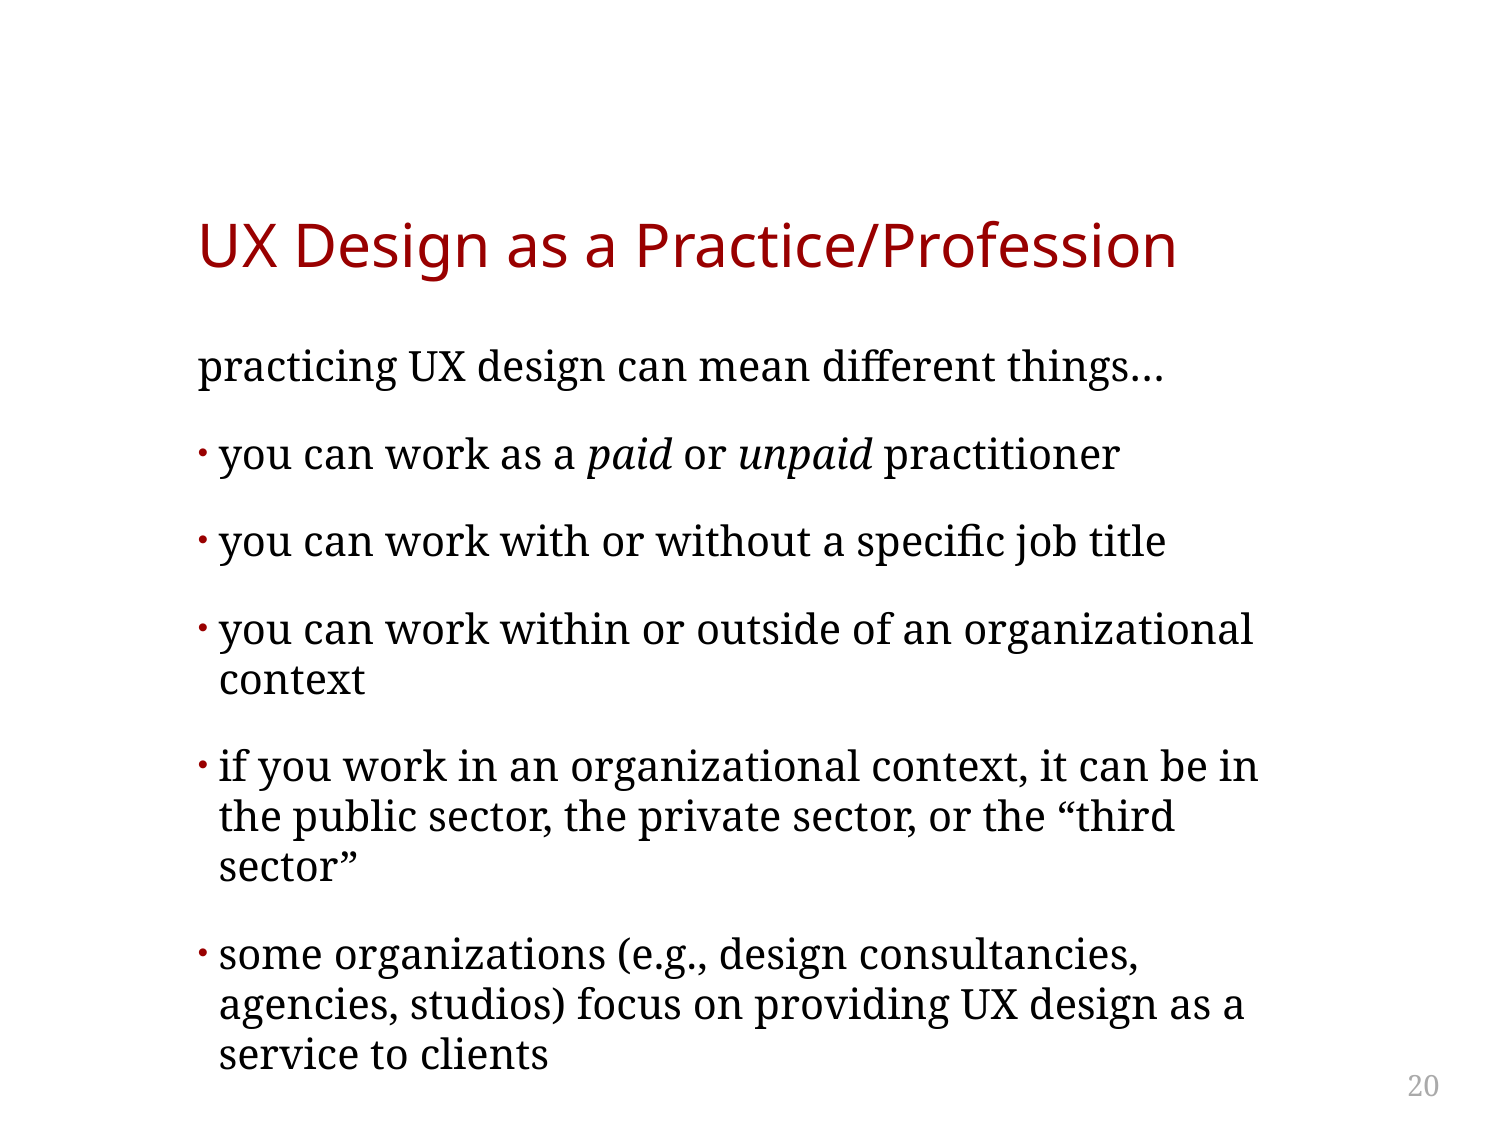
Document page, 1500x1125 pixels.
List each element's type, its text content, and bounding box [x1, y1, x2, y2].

slide_number 20 [1349, 1050, 1498, 1125]
title UX Design as a Practice/Profession [190, 203, 1310, 337]
list practicing UX design can mean different things… you can work as a paid or unpaid practitioner you can work with or without a specific job title you can work within or outside of an organizational context if you work in an organizational context, it can be in the public sector, the private sector, or the “third sector” some organizations (e.g., design consultancies, agencies, studios) focus on providing UX design as a service to clients [190, 337, 1310, 1125]
